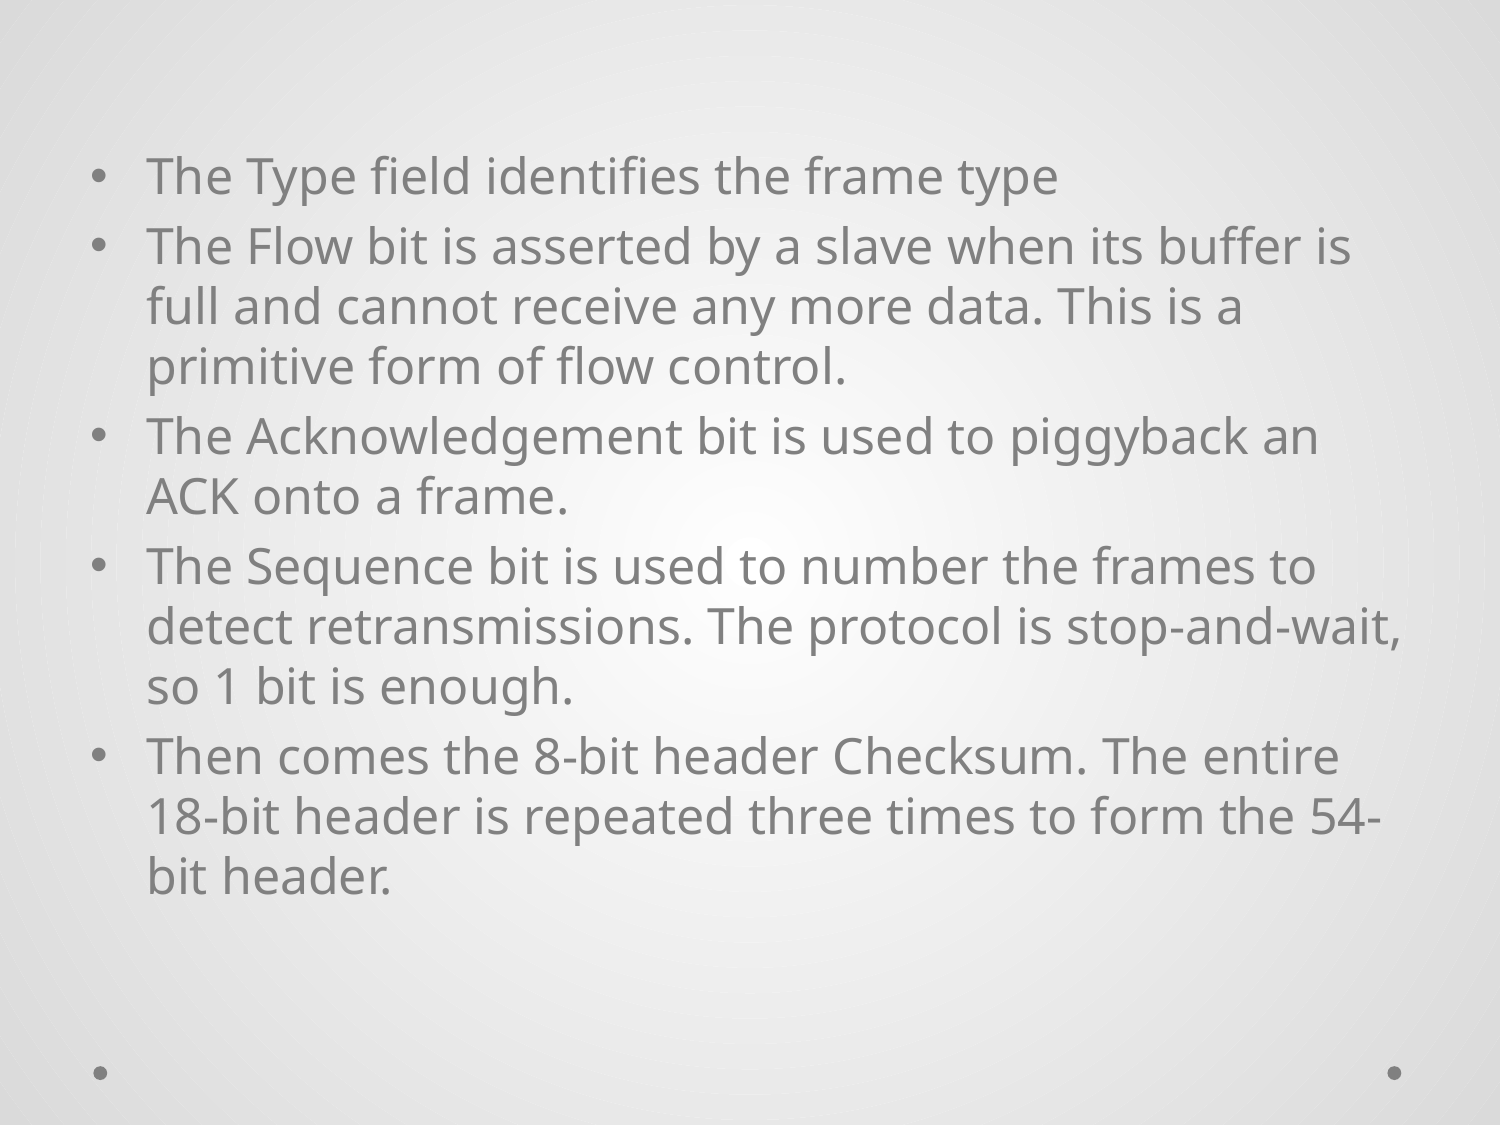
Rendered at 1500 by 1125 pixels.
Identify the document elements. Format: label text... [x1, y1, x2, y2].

list The Type field identifies the frame type The Flow bit is asserted by a slave when its buffer is full and cannot receive any more data. This is a primitive form of flow control. The Acknowledgement bit is used to piggyback an ACK onto a frame. The Sequence bit is used to number the frames to detect retransmissions. The protocol is stop-and-wait, so 1 bit is enough. Then comes the 8-bit header Checksum. The entire 18-bit header is repeated three times to form the 54-bit header. [75, 137, 1425, 1005]
